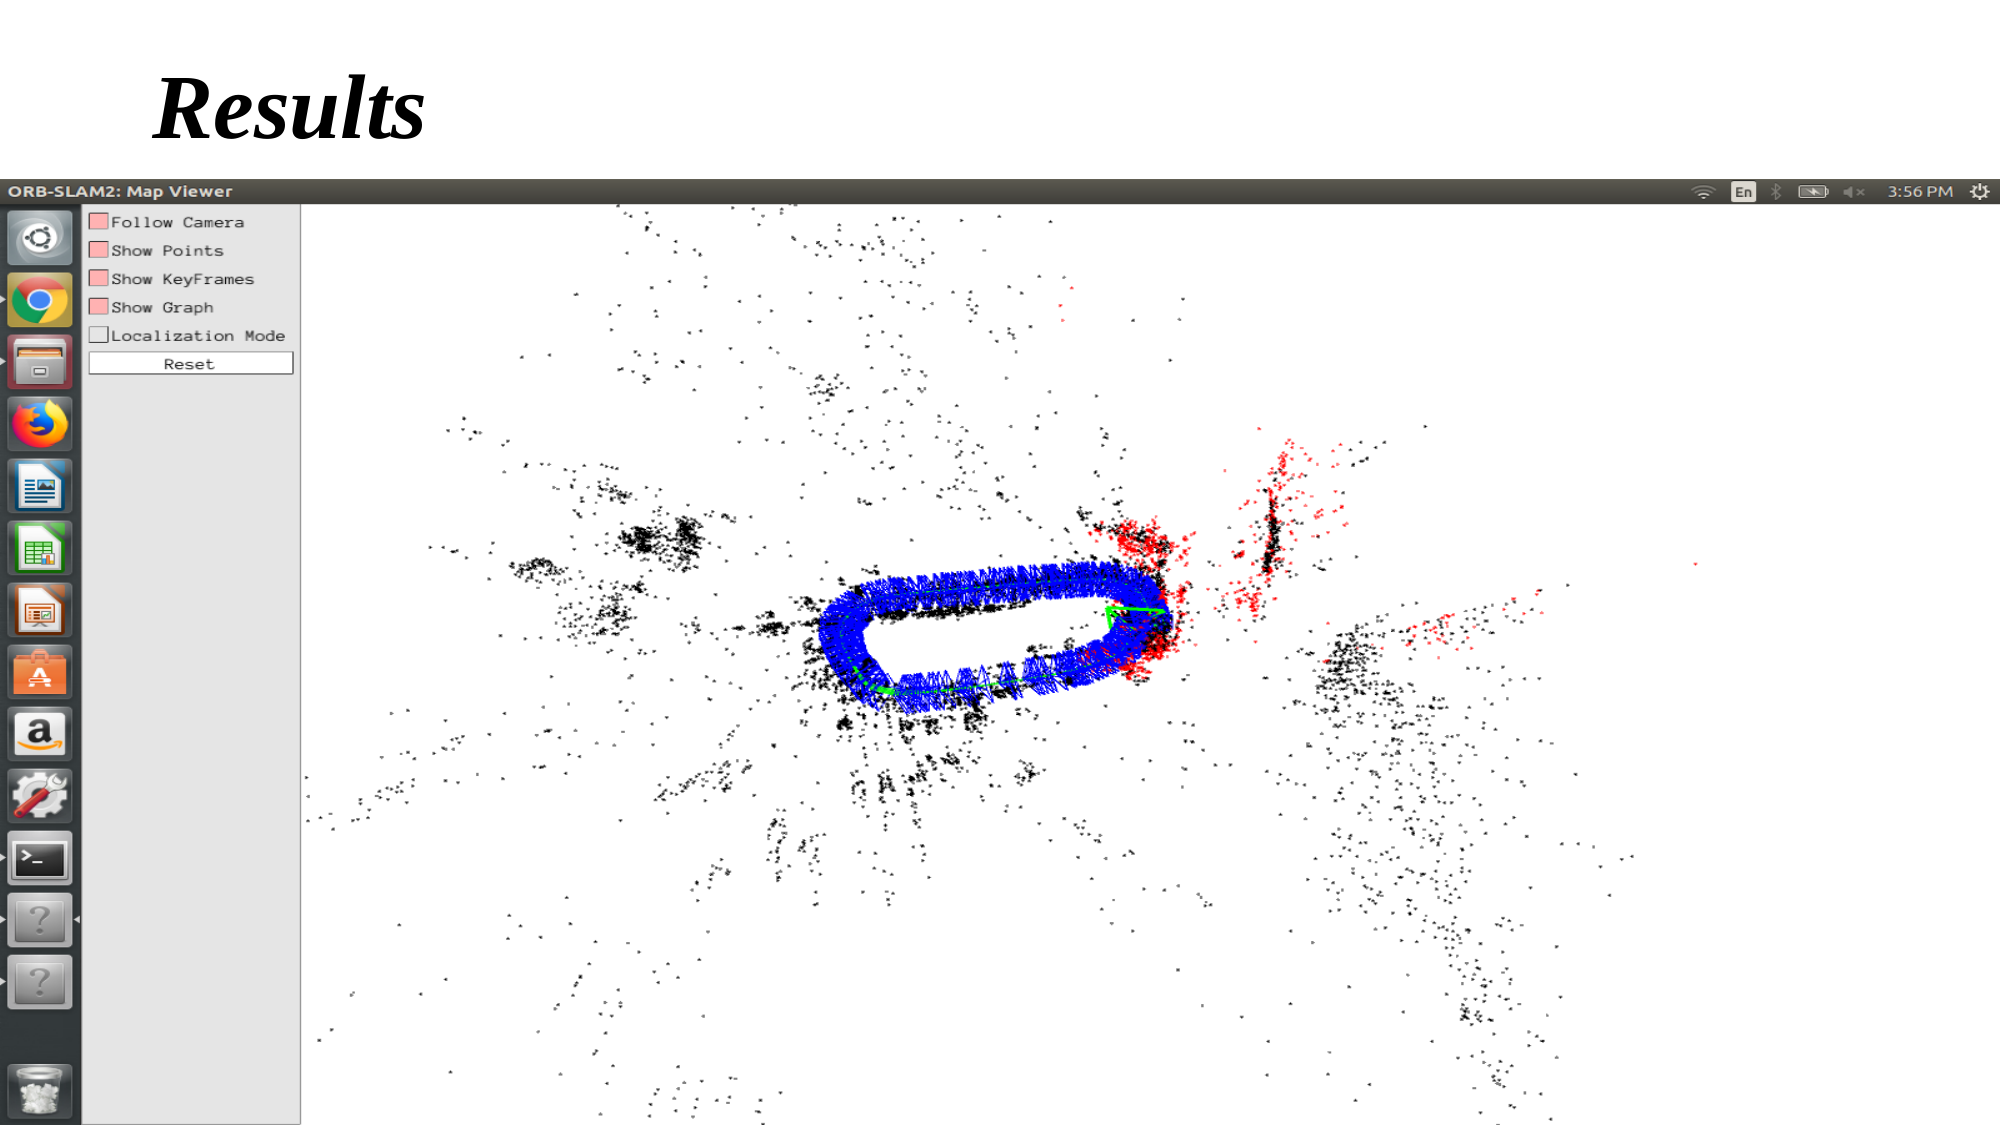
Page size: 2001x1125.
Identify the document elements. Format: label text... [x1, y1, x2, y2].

picture [0, 179, 2000, 1125]
title Results [137, 0, 1863, 179]
